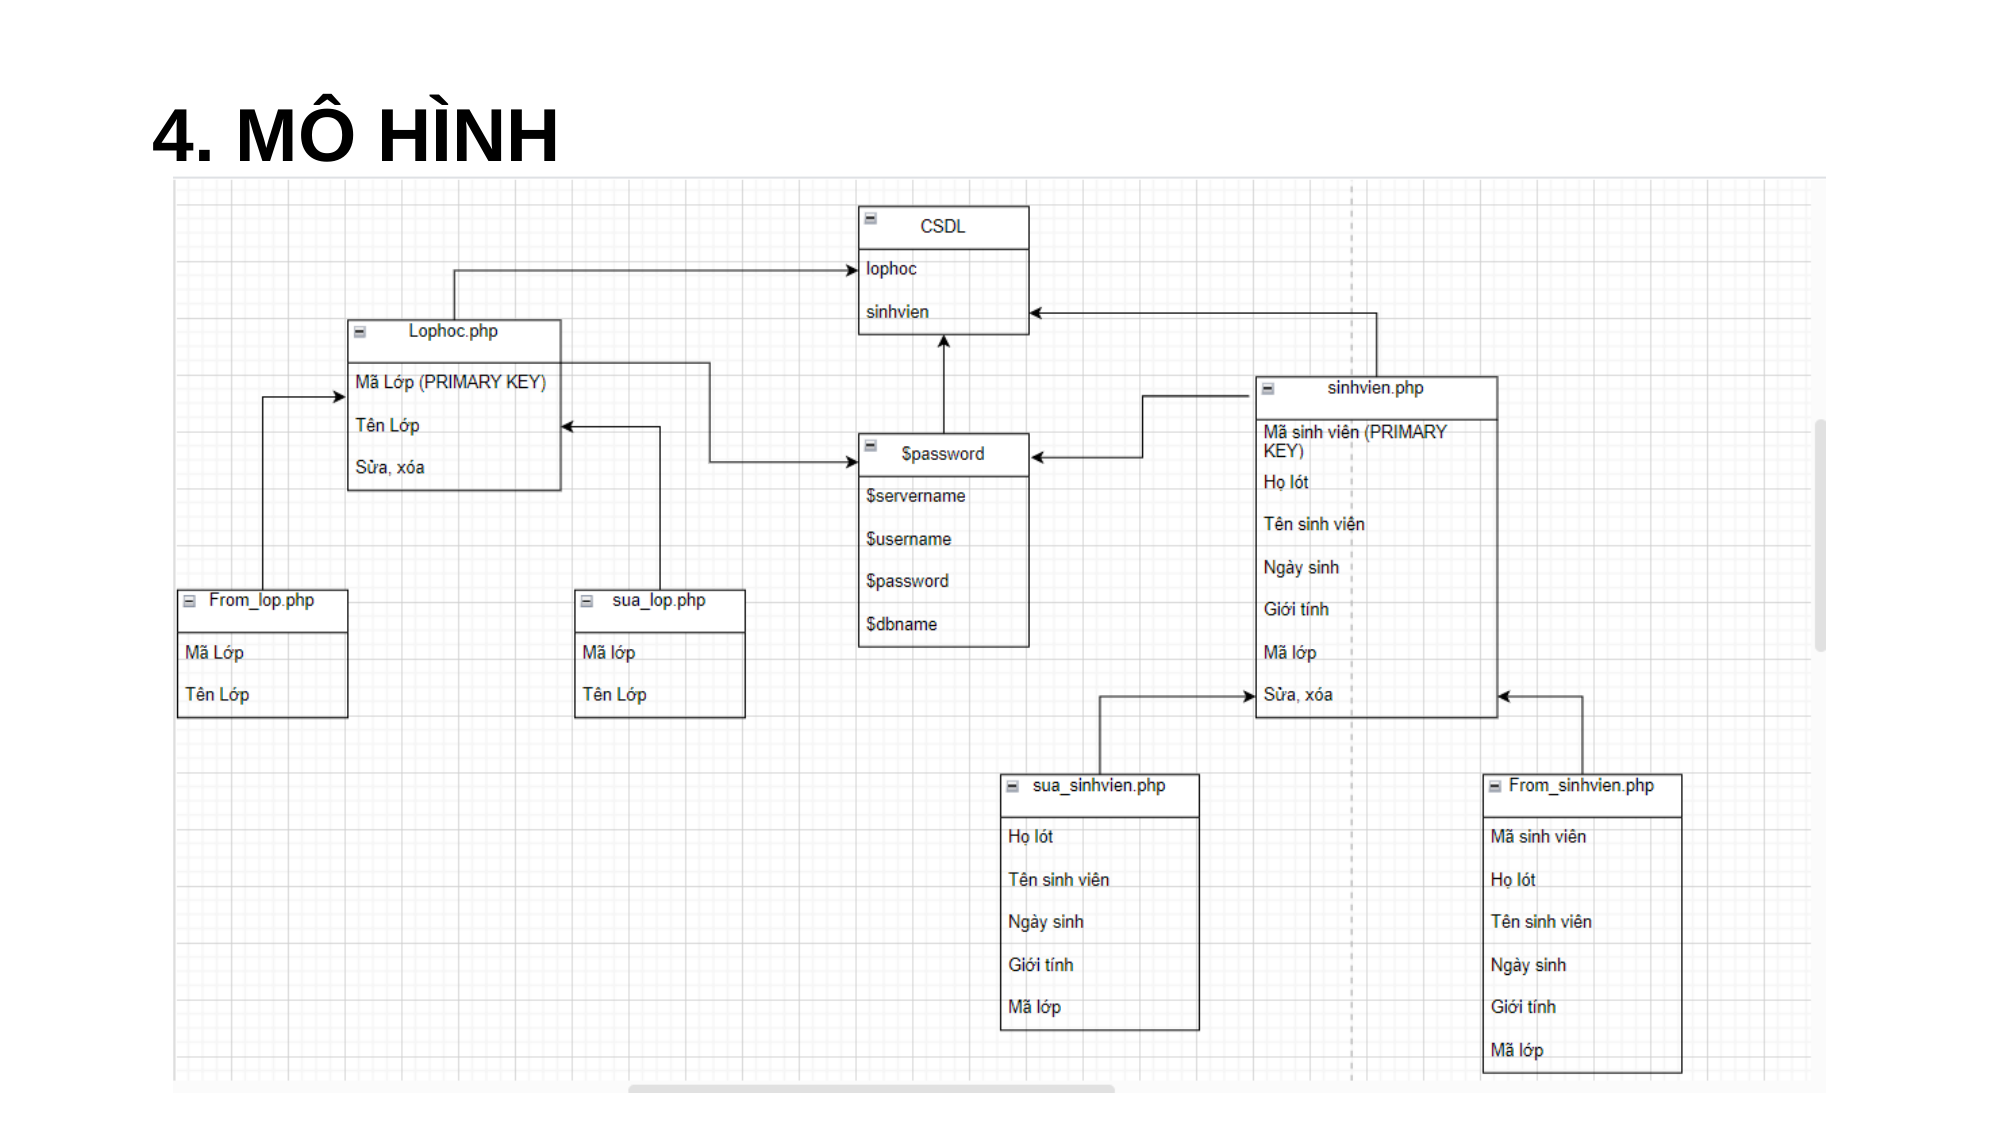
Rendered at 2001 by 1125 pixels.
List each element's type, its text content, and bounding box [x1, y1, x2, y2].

picture [173, 175, 1827, 1093]
title 4. MÔ HÌNH [137, 65, 1863, 209]
